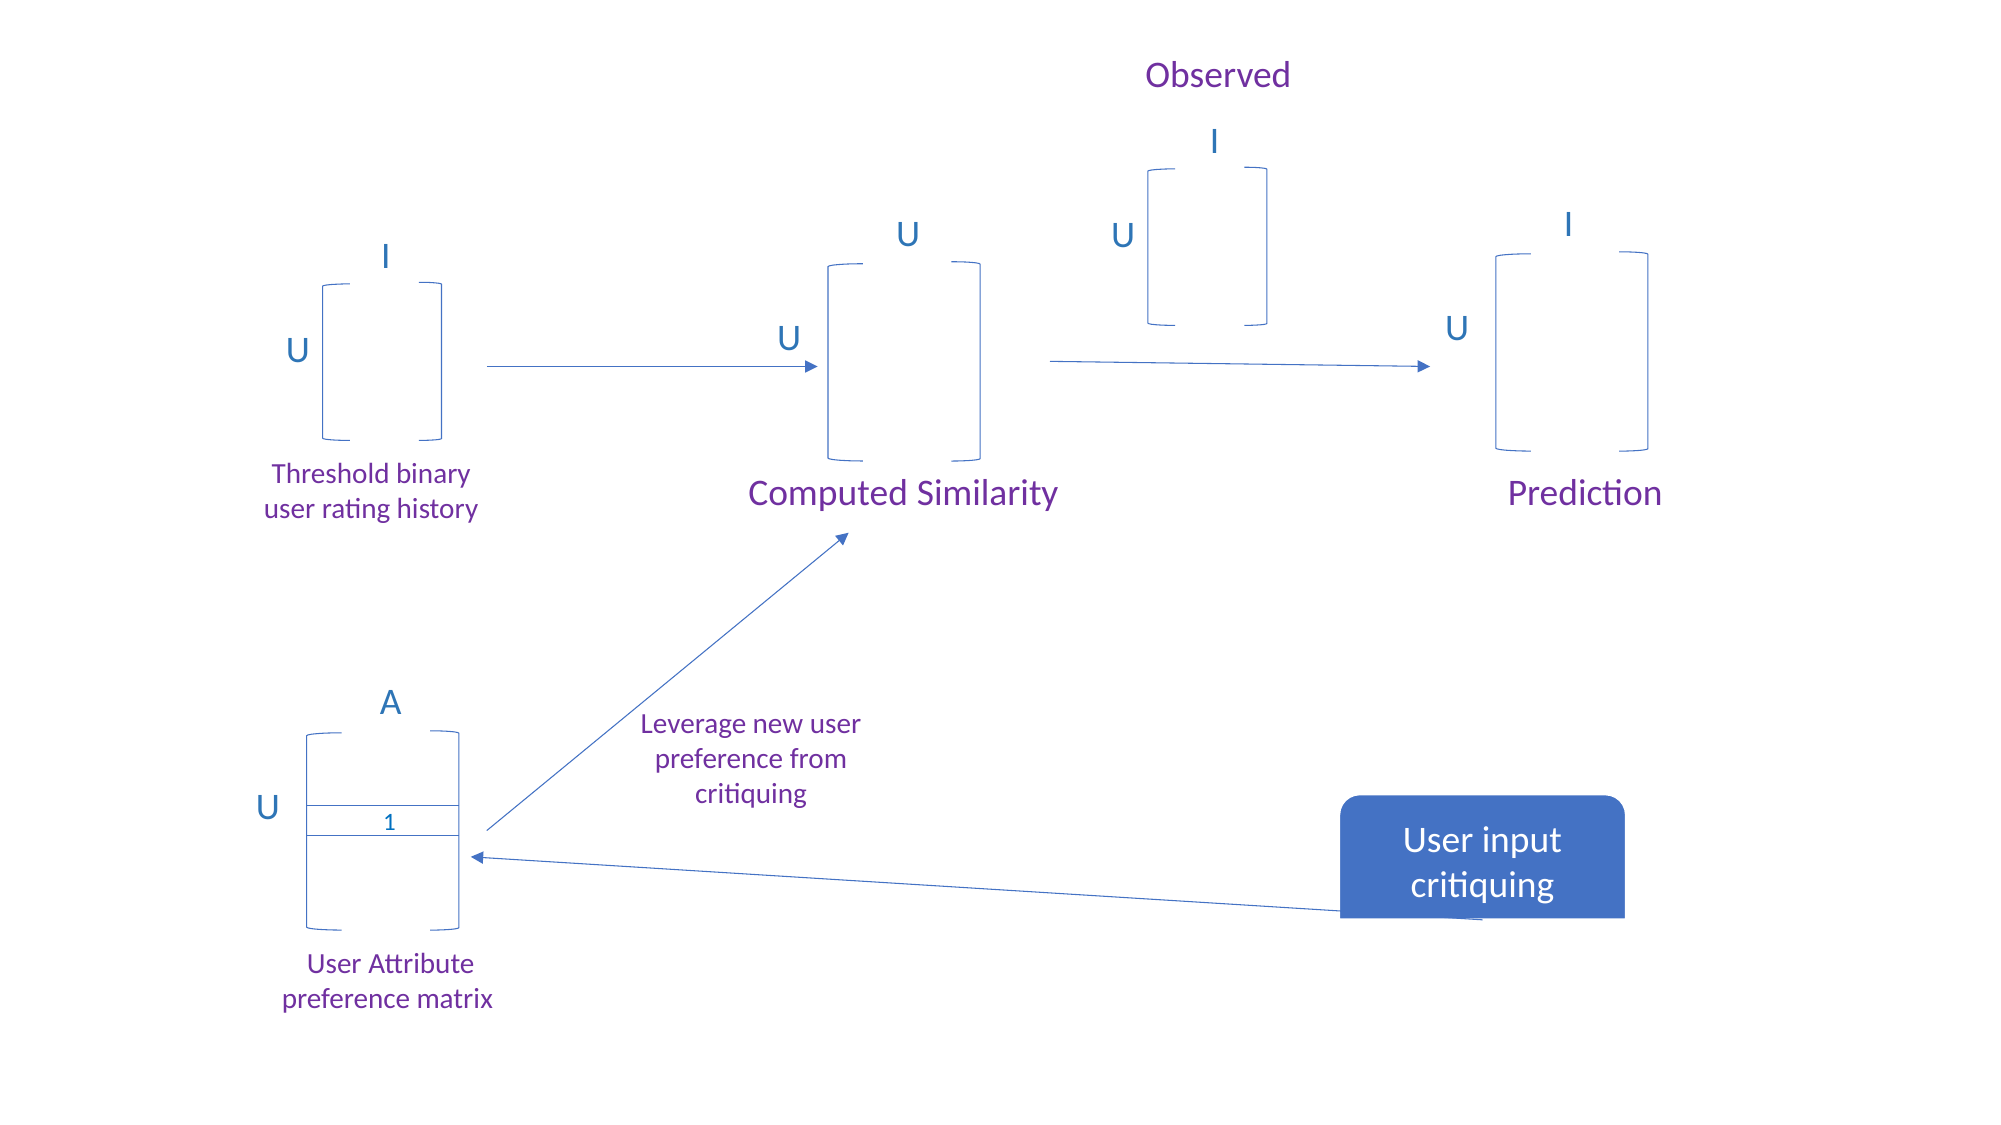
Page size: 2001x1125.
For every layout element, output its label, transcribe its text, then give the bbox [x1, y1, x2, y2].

text_box A [351, 670, 430, 730]
text_box User input critiquing [1337, 791, 1629, 922]
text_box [240, 730, 459, 931]
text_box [1049, 361, 1430, 367]
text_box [762, 201, 982, 462]
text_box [271, 282, 442, 441]
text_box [1096, 167, 1267, 326]
text_box I [1549, 191, 1650, 251]
text_box User Attribute preference matrix [251, 937, 531, 1022]
text_box Observed [1130, 43, 1339, 103]
text_box Prediction [1493, 460, 1706, 521]
text_box Computed Similarity [733, 460, 1091, 521]
text_box Threshold binary user rating history [241, 446, 502, 532]
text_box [486, 532, 849, 831]
text_box I [1195, 108, 1274, 169]
text_box I [366, 223, 445, 284]
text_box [1430, 251, 1648, 452]
text_box Leverage new user preference from critiquing [849, 697, 891, 817]
